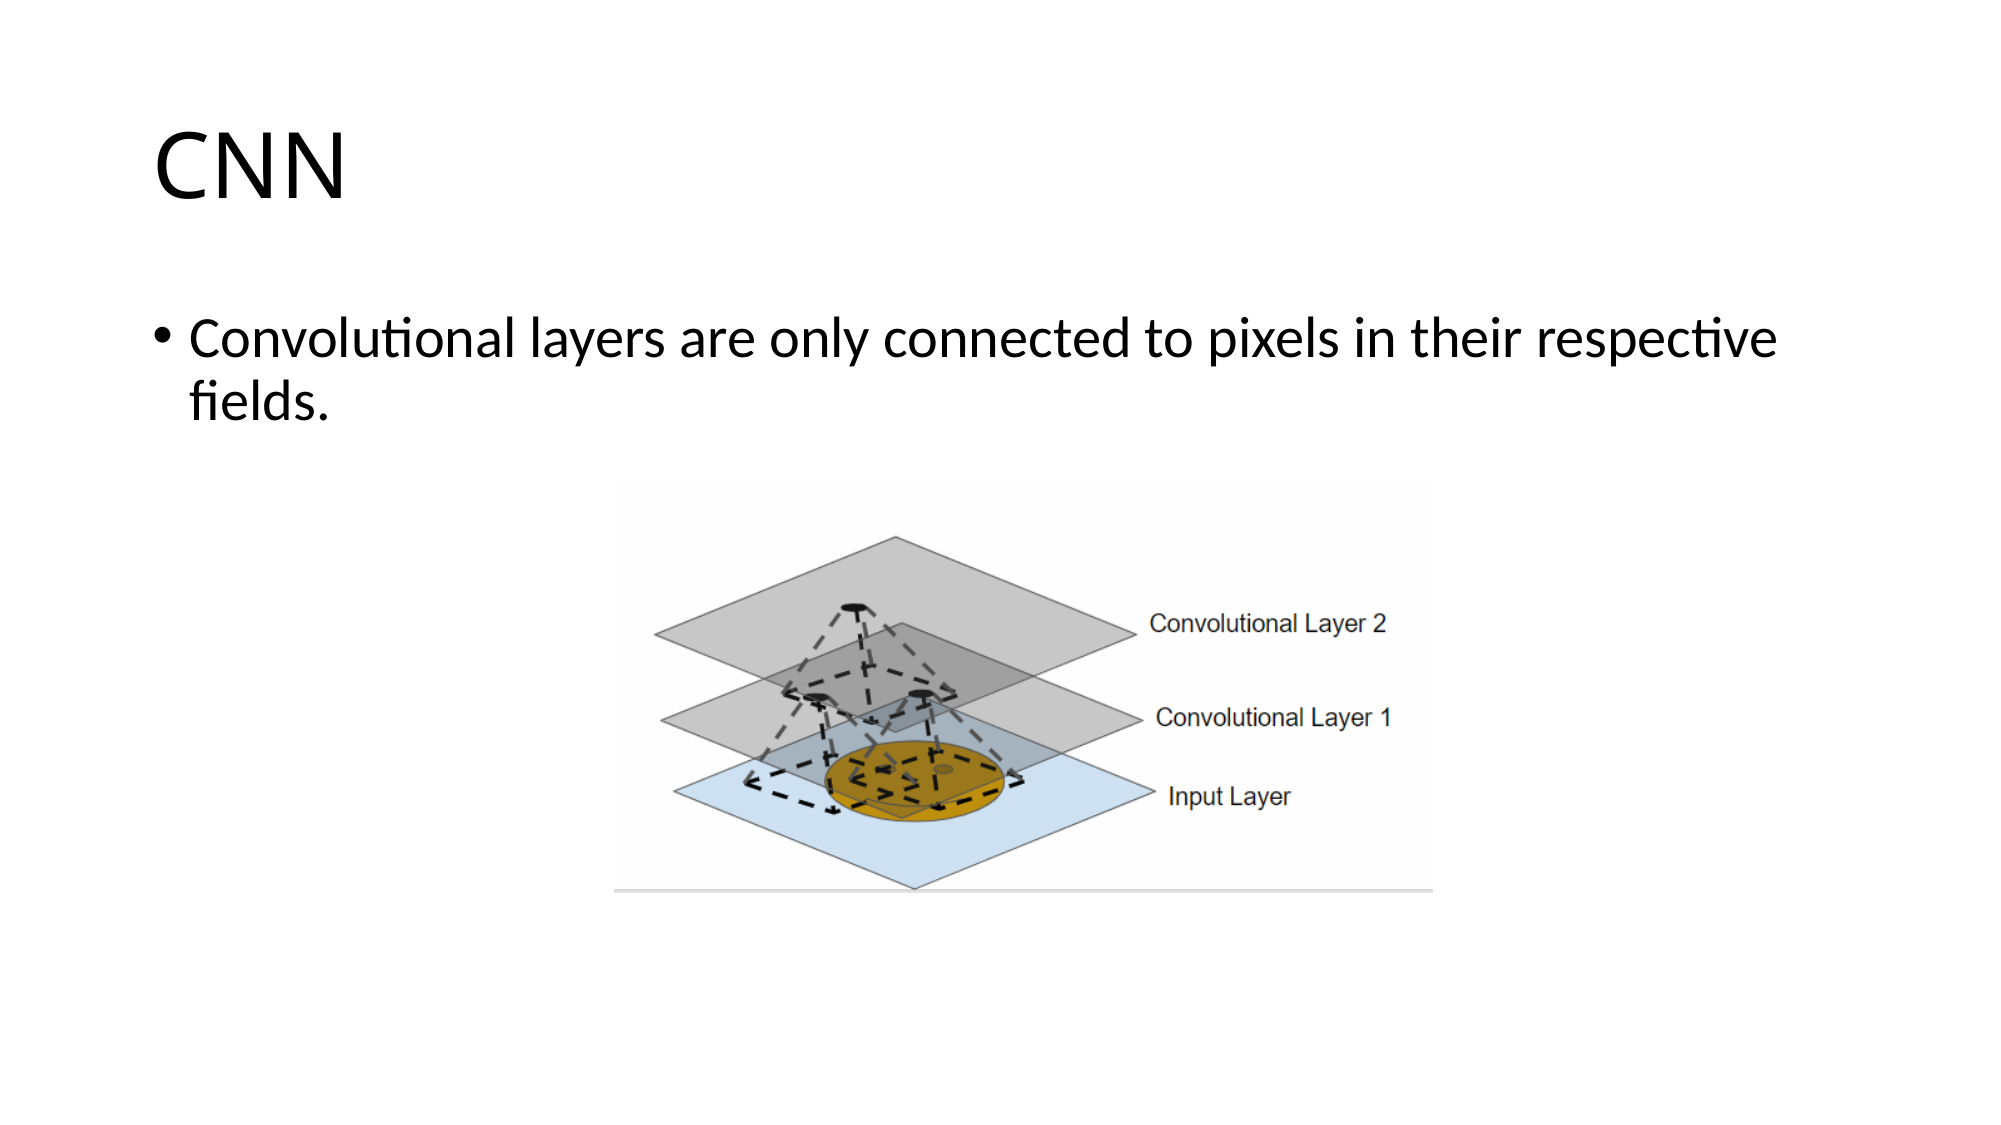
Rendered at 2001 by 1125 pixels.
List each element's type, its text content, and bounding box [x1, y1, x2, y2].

picture [614, 478, 1433, 893]
list Convolutional layers are only connected to pixels in their respective fields. [137, 299, 1863, 1014]
title CNN [137, 59, 1863, 278]
